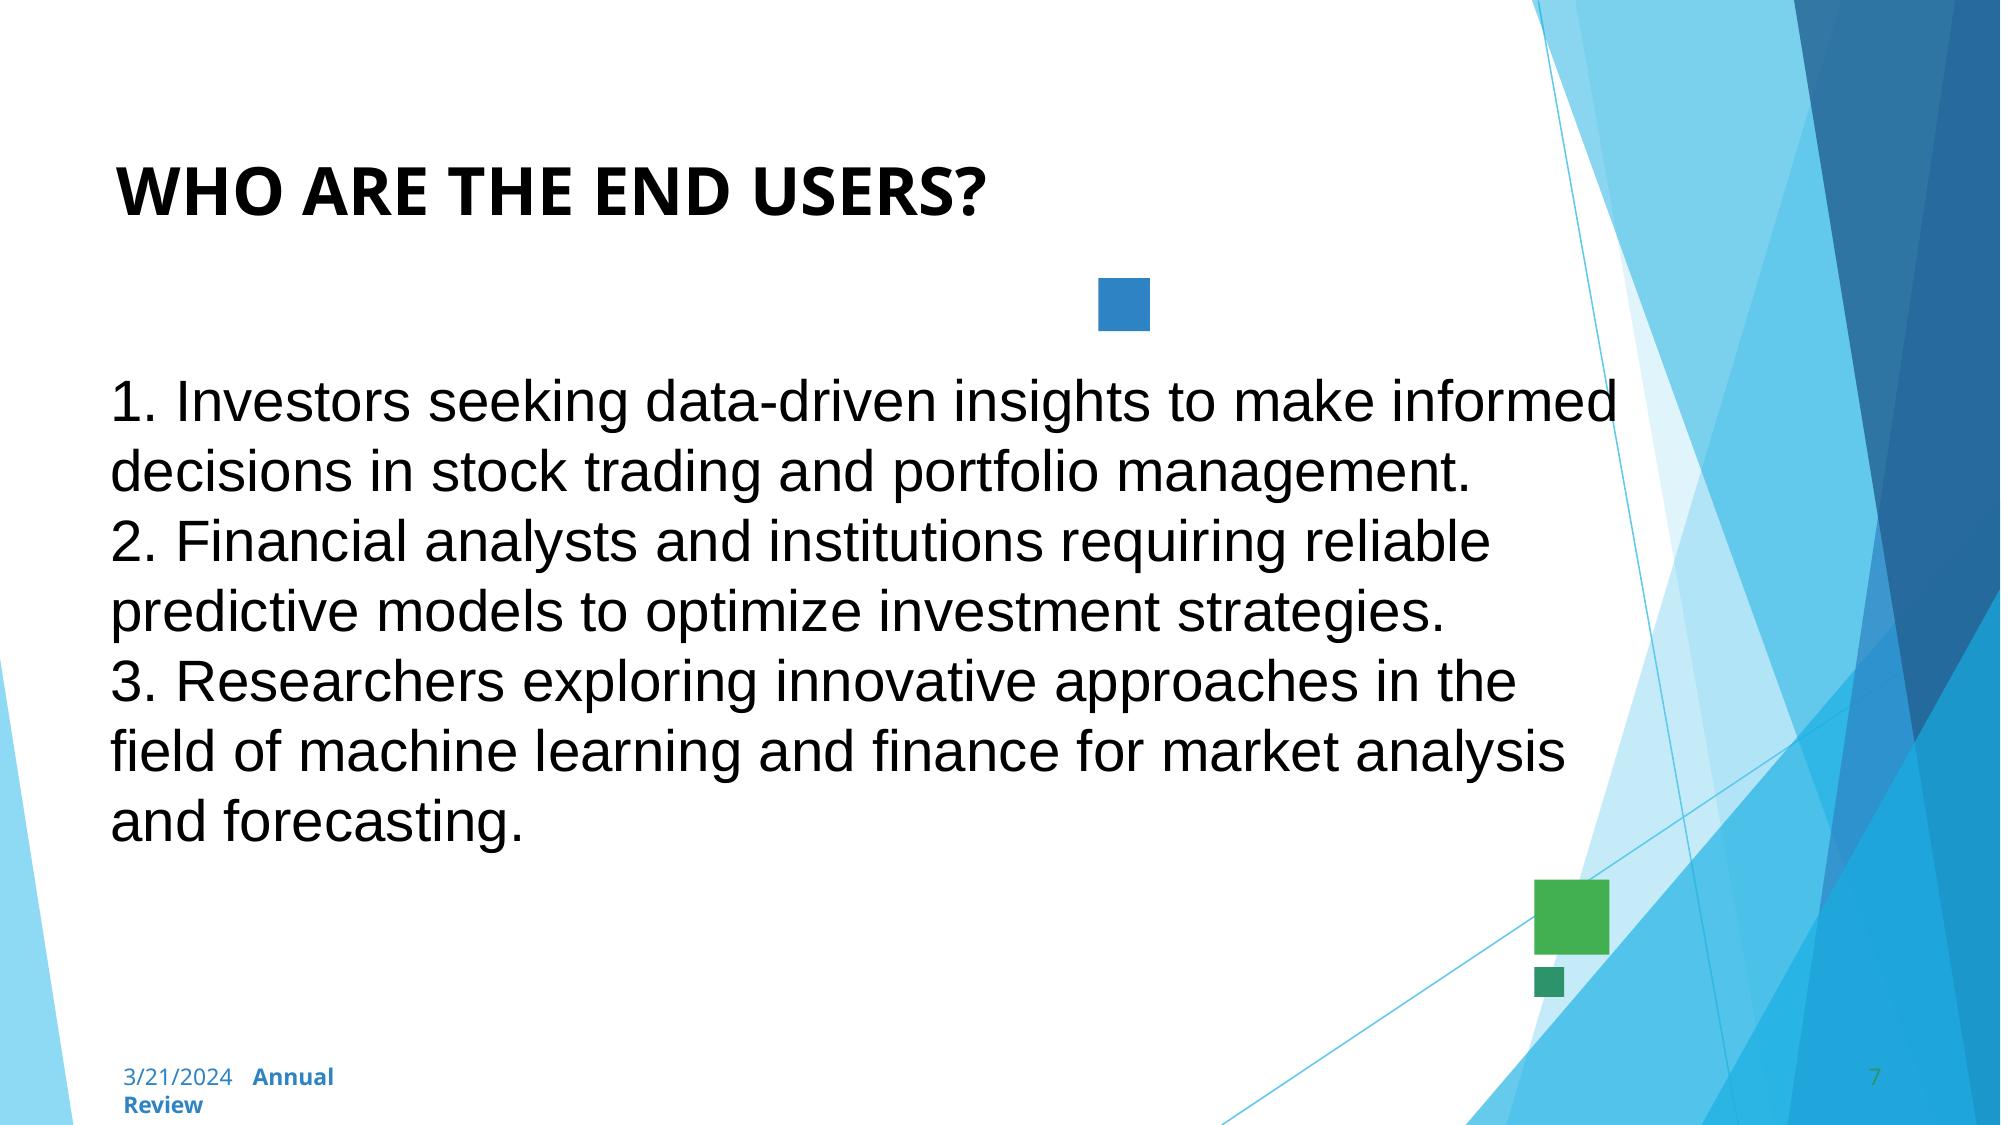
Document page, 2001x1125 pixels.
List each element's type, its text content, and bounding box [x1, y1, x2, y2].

slide_number 7 [1849, 1061, 1890, 1125]
title WHO ARE THE END USERS? [91, 63, 1694, 337]
text_box [1534, 967, 1565, 997]
picture [118, 1012, 477, 1093]
text_box 3/21/2024 Annual Review [121, 1101, 417, 1118]
text_box 1. Investors seeking data-driven insights to make informed decisions in stock trading and portfolio management. 2. Financial analysts and institutions requiring reliable predictive models to optimize investment strategies. 3. Researchers exploring innovative approaches in the field of machine learning and finance for market analysis and forecasting. [95, 355, 1638, 861]
text_box [1534, 879, 1610, 955]
